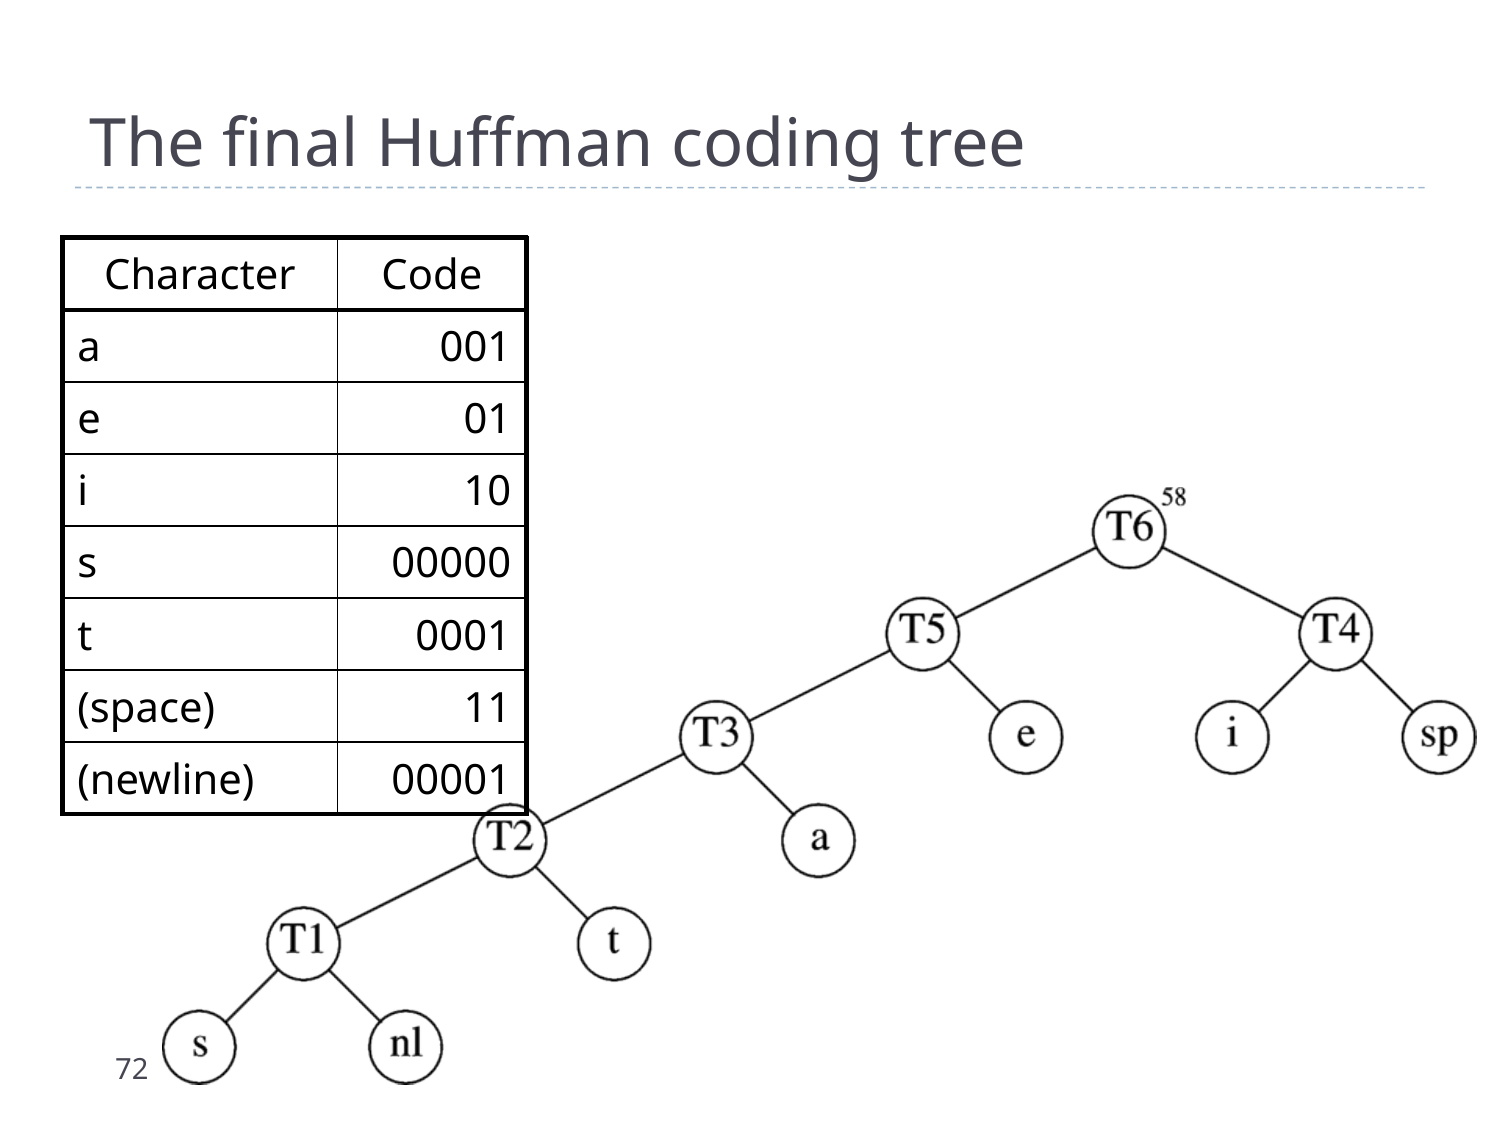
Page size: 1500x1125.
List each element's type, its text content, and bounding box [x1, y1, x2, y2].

table_cell a [65, 312, 337, 381]
table_cell i [65, 455, 337, 525]
table_header Code [338, 240, 524, 308]
table_cell e [65, 383, 337, 453]
table_cell t [65, 599, 156, 669]
table_cell (space) [65, 671, 156, 741]
title The final Huffman coding tree [75, 24, 1425, 188]
table_header Character [65, 240, 337, 308]
table_cell 01 [338, 383, 524, 453]
picture [162, 487, 1477, 1085]
table_cell 10 [338, 455, 524, 487]
table_cell 001 [338, 312, 524, 381]
table_cell (newline) [65, 743, 156, 812]
slide_number 72 [100, 1042, 426, 1103]
table_cell s [65, 527, 156, 597]
